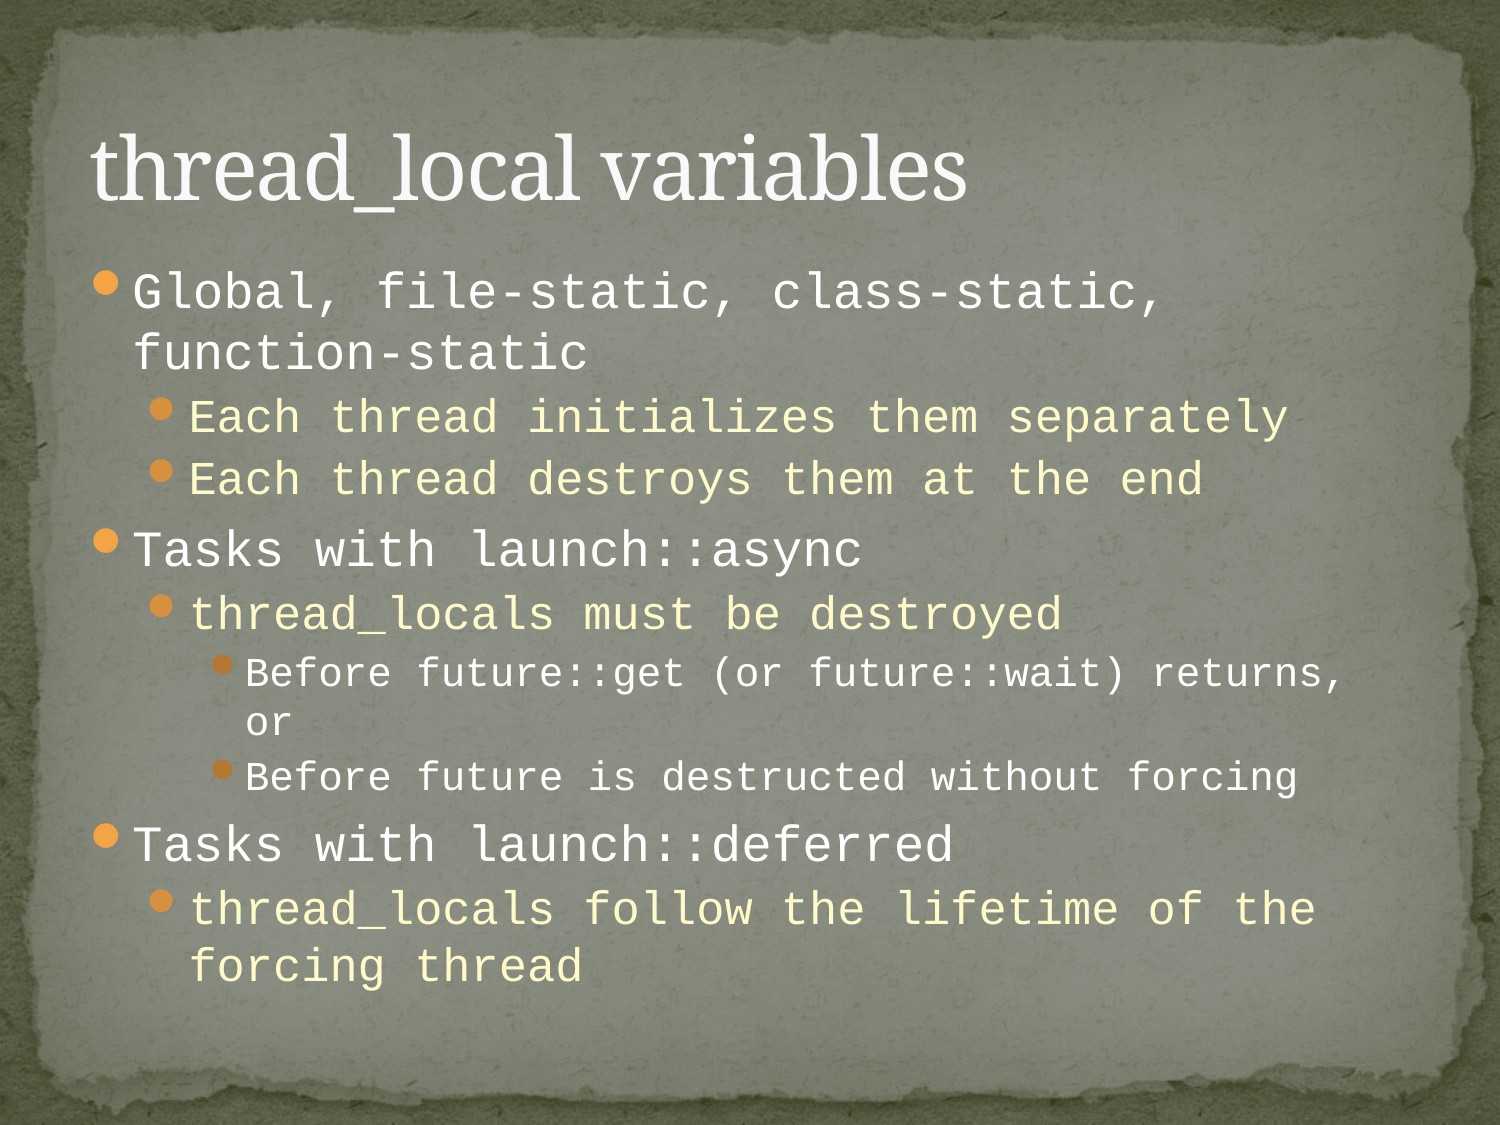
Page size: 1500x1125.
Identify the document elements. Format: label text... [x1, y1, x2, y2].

list Global, file-static, class-static, function-static Each thread initializes them separately Each thread destroys them at the end Tasks with launch::async thread_locals must be destroyed Before future::get (or future::wait) returns, or Before future is destructed without forcing Tasks with launch::deferred thread_locals follow the lifetime of the forcing thread [75, 249, 1425, 1000]
title thread_local variables [74, 24, 1425, 225]
